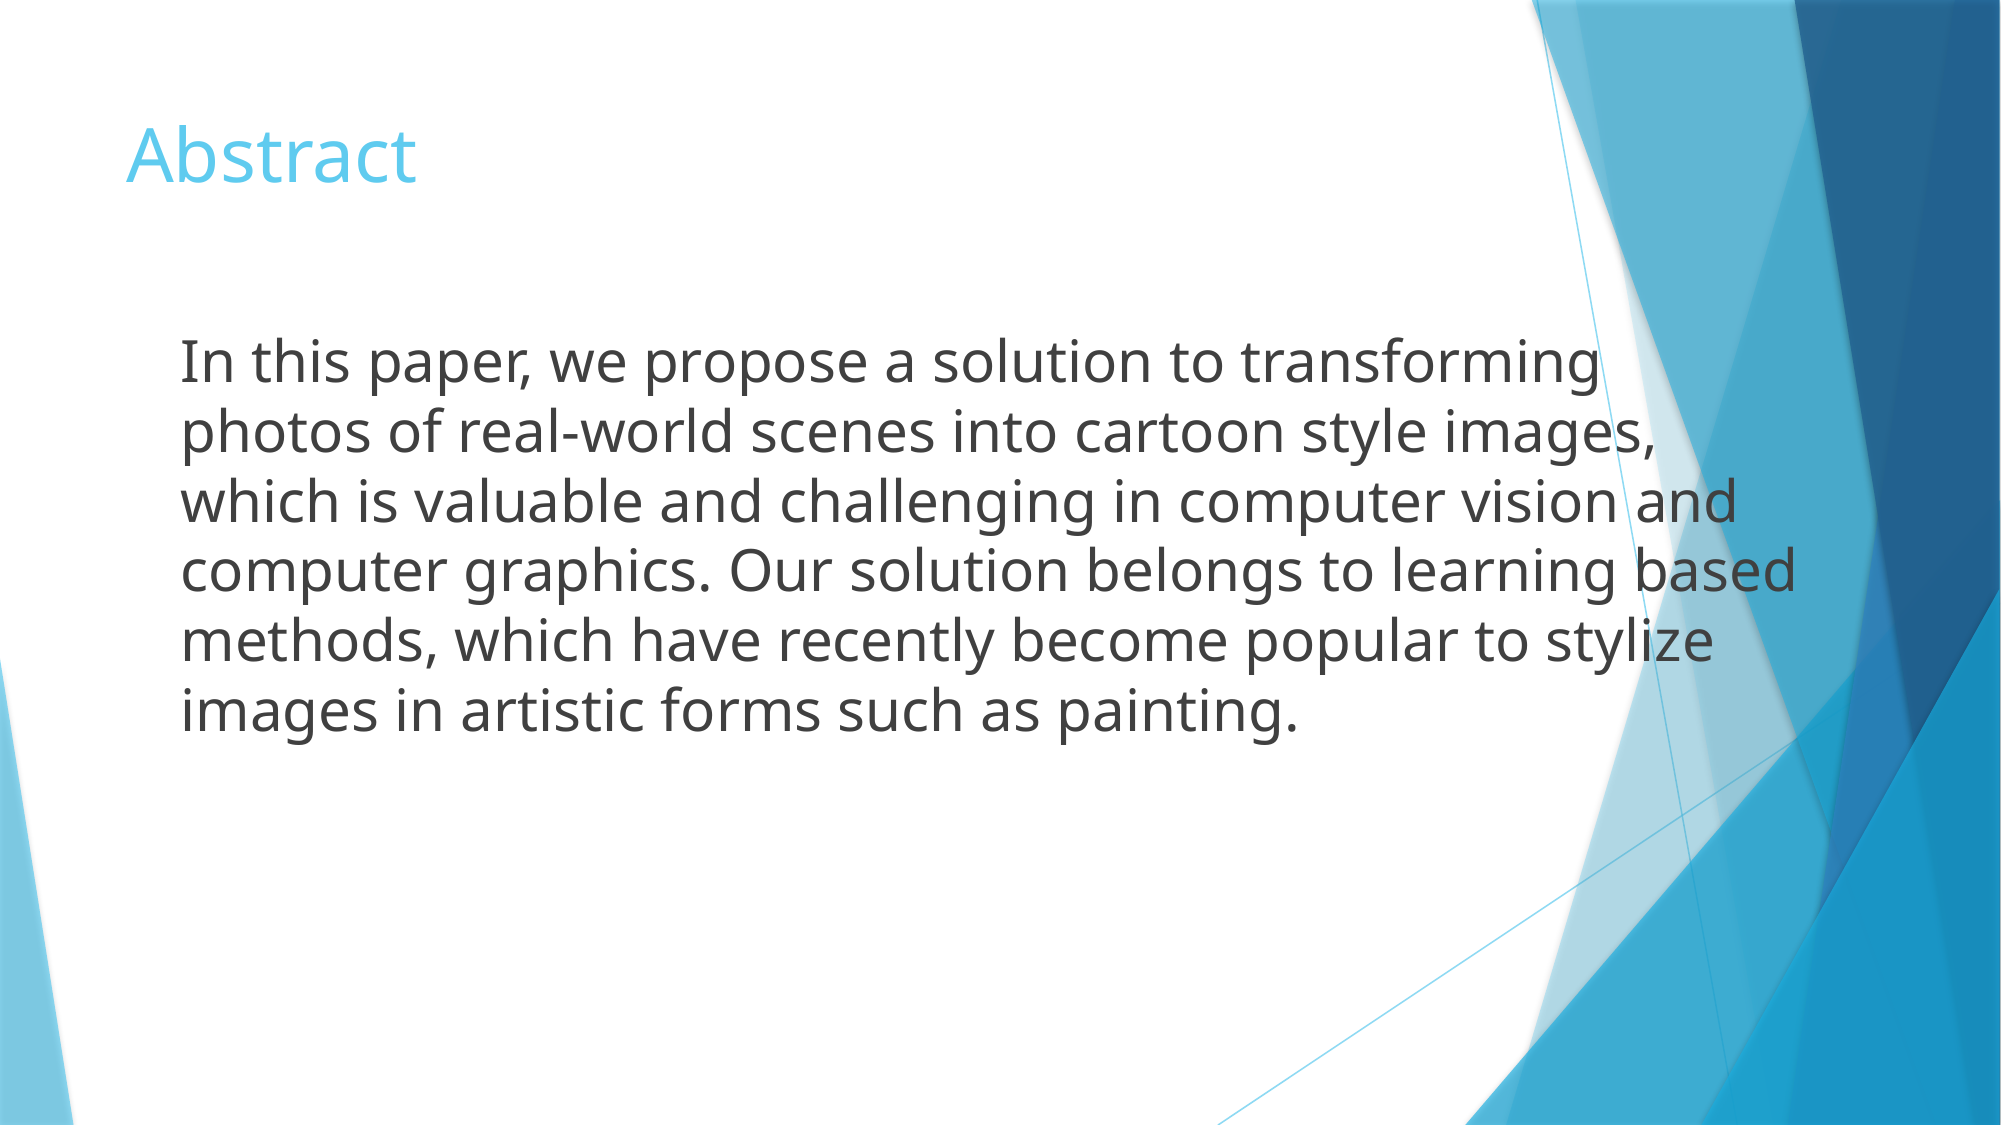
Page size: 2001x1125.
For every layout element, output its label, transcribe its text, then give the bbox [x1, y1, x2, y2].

list In this paper, we propose a solution to transforming photos of real-world scenes into cartoon style images, which is valuable and challenging in computer vision and computer graphics. Our solution belongs to learning based methods, which have recently become popular to stylize images in artistic forms such as painting. [90, 316, 1816, 1031]
title Abstract [111, 99, 1522, 316]
